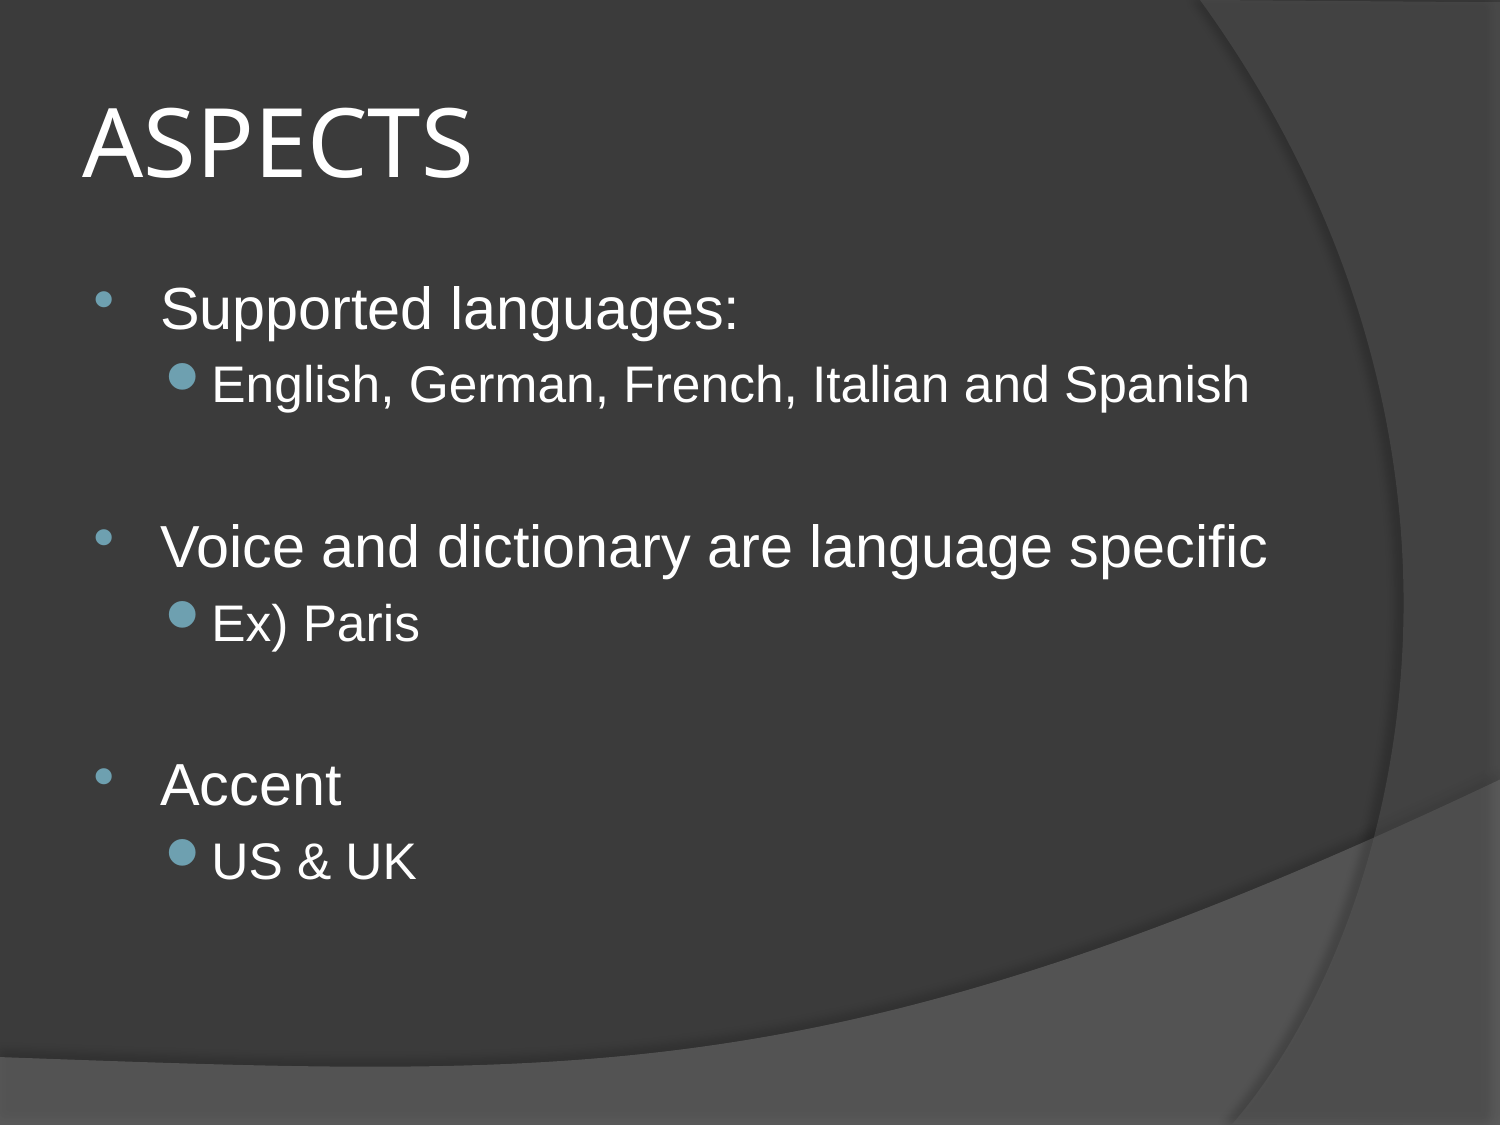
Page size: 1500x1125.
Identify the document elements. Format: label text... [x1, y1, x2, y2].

list Supported languages: English, German, French, Italian and Spanish Voice and dictionary are language specific Ex) Paris Accent US & UK [75, 262, 1300, 1005]
title ASPECTS [75, 45, 1300, 233]
